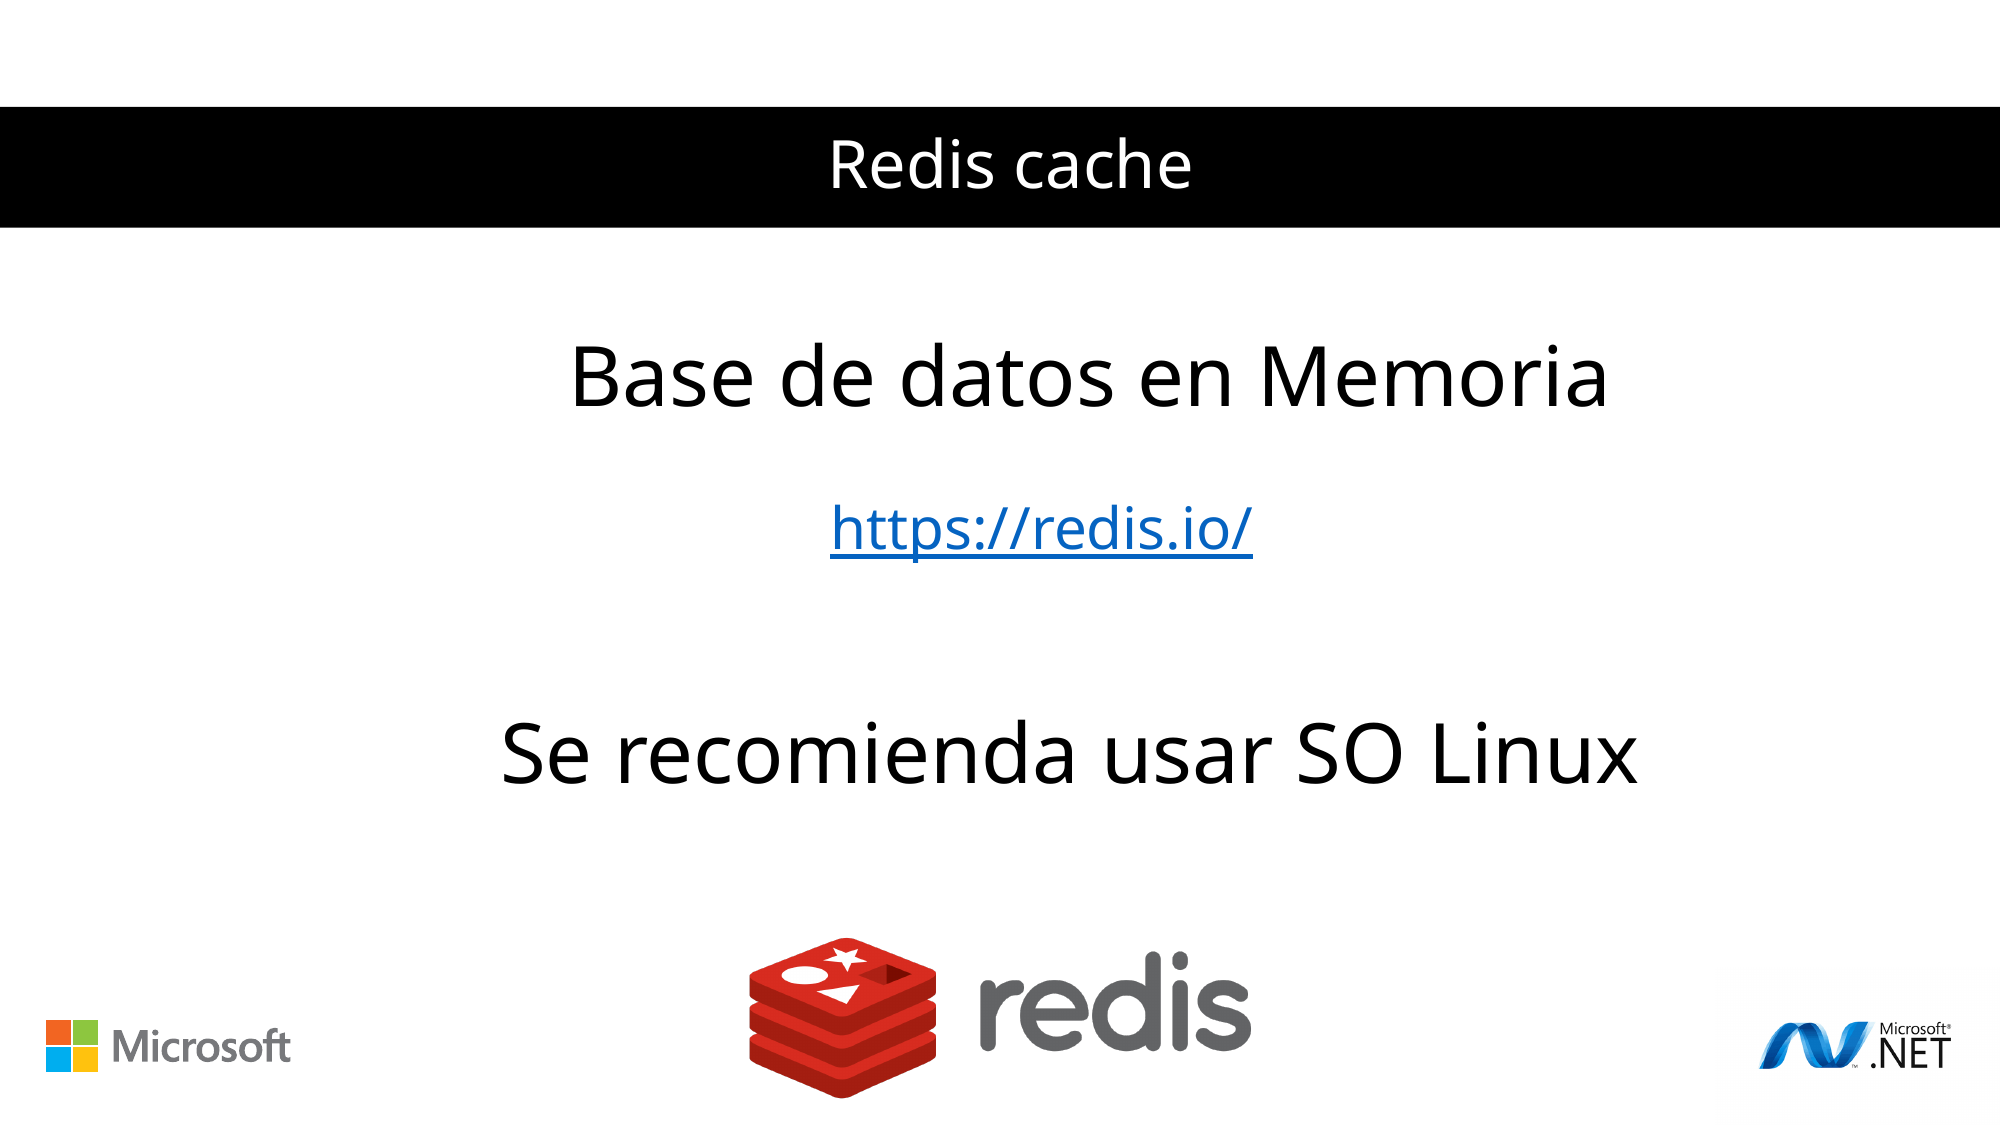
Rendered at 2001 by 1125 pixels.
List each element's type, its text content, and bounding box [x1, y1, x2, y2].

picture [1715, 967, 2000, 1125]
text_box Base de datos en Memoria [554, 316, 1627, 431]
text_box Redis cache [91, 105, 1931, 228]
text_box https://redis.io/ [815, 484, 1570, 649]
text_box [0, 106, 2000, 229]
picture [744, 932, 1256, 1104]
text_box Se recomienda usar SO Linux [485, 692, 1656, 808]
